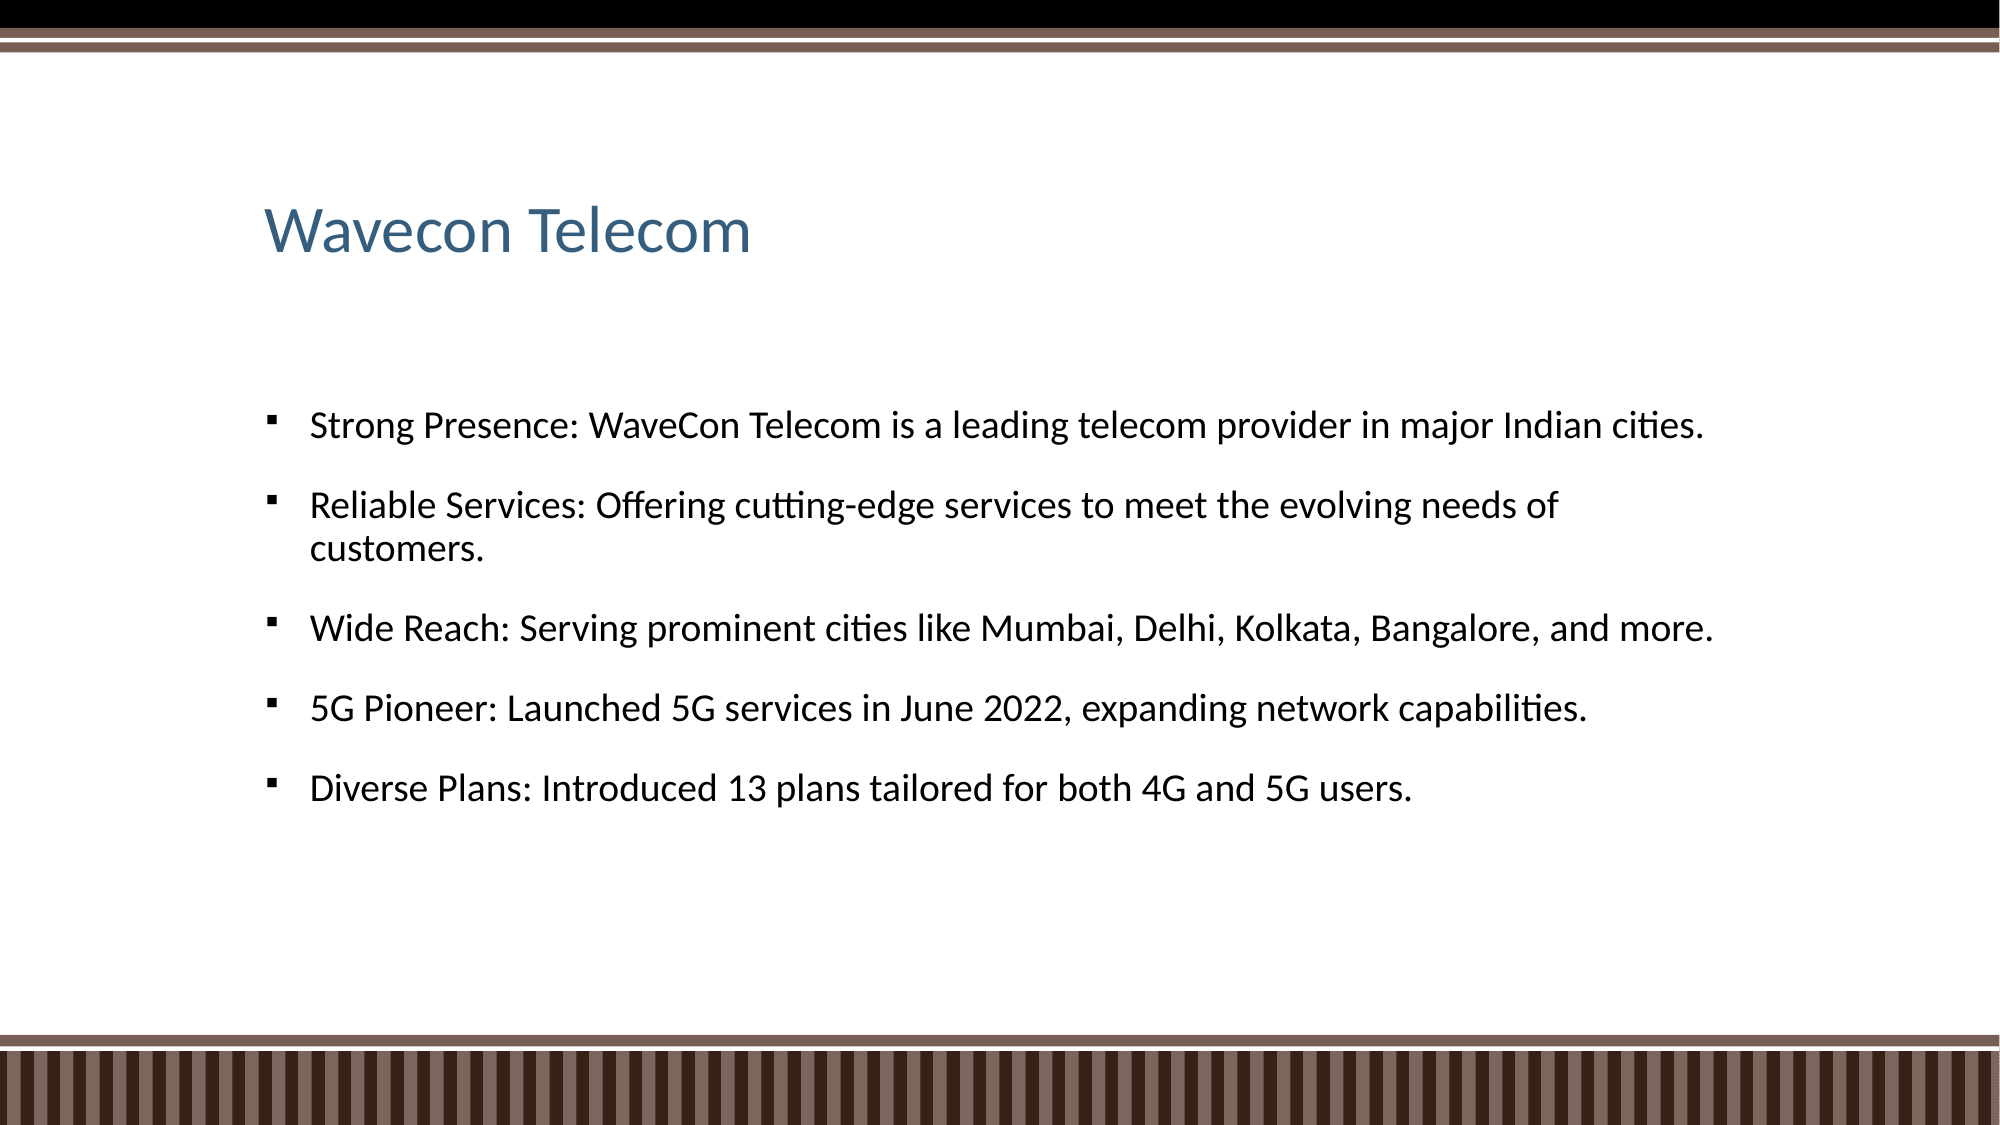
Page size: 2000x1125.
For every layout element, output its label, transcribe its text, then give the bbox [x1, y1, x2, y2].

list Strong Presence: WaveCon Telecom is a leading telecom provider in major Indian cities. Reliable Services: Offering cutting-edge services to meet the evolving needs of customers. Wide Reach: Serving prominent cities like Mumbai, Delhi, Kolkata, Bangalore, and more. 5G Pioneer: Launched 5G services in June 2022, expanding network capabilities. Diverse Plans: Introduced 13 plans tailored for both 4G and 5G users. [249, 312, 1750, 920]
title Wavecon Telecom [249, 99, 1750, 275]
